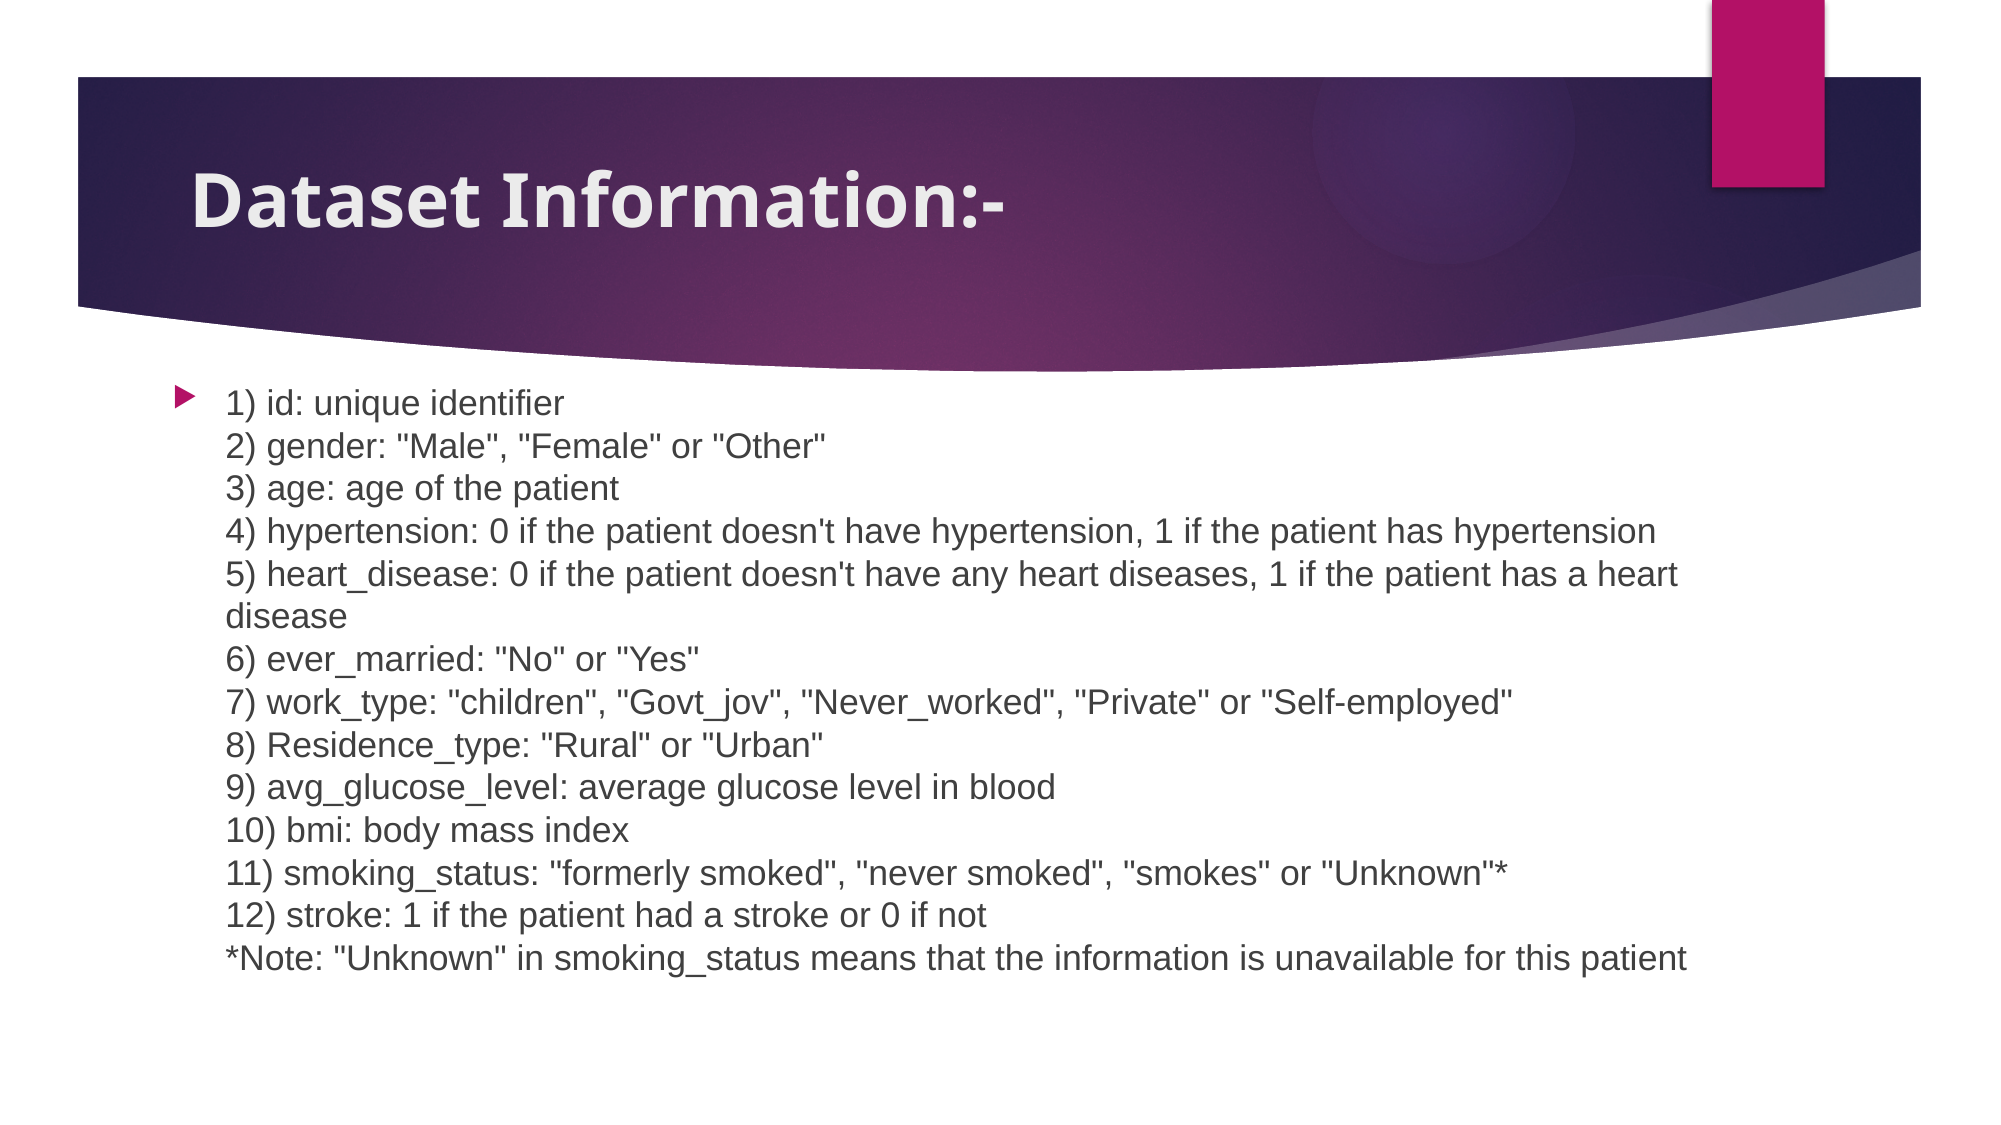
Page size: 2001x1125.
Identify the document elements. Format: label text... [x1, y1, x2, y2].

list 1) id: unique identifier 2) gender: "Male", "Female" or "Other" 3) age: age of the patient 4) hypertension: 0 if the patient doesn't have hypertension, 1 if the patient has hypertension 5) heart_disease: 0 if the patient doesn't have any heart diseases, 1 if the patient has a heart disease 6) ever_married: "No" or "Yes" 7) work_type: "children", "Govt_jov", "Never_worked", "Private" or "Self-employed" 8) Residence_type: "Rural" or "Urban" 9) avg_glucose_level: average glucose level in blood 10) bmi: body mass index 11) smoking_status: "formerly smoked", "never smoked", "smokes" or "Unknown"* 12) stroke: 1 if the patient had a stroke or 0 if not *Note: "Unknown" in smoking_status means that the information is unavailable for this patient [157, 268, 1825, 990]
title Dataset Information:- [174, 105, 1825, 268]
